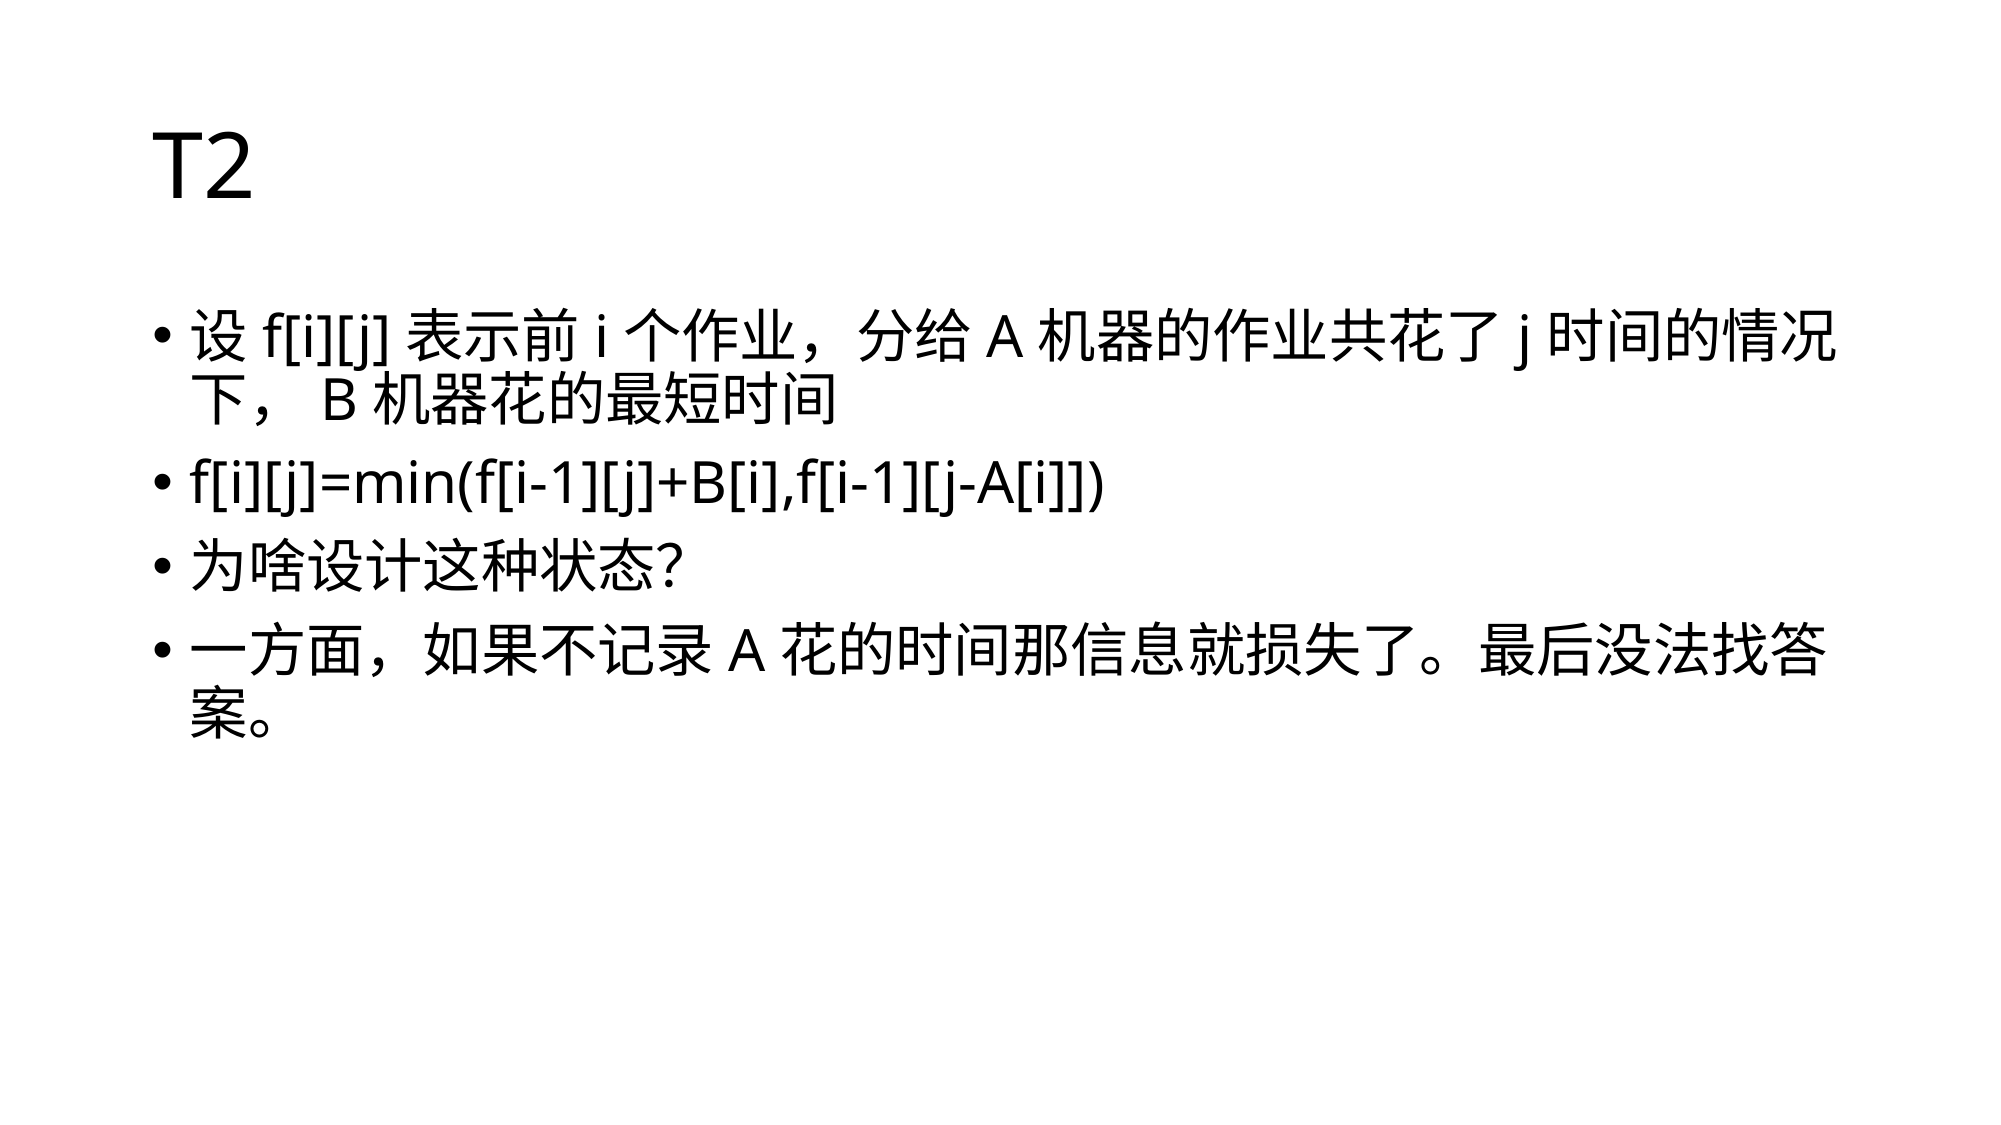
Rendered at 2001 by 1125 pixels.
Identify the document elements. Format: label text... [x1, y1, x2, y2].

title T2 [137, 59, 1863, 278]
list 设f[i][j]表示前i个作业，分给A机器的作业共花了j时间的情况下，B机器花的最短时间 f[i][j]=min(f[i-1][j]+B[i],f[i-1][j-A[i]]) 为啥设计这种状态？ 一方面，如果不记录A花的时间那信息就损失了。最后没法找答案。 [137, 299, 1863, 1014]
